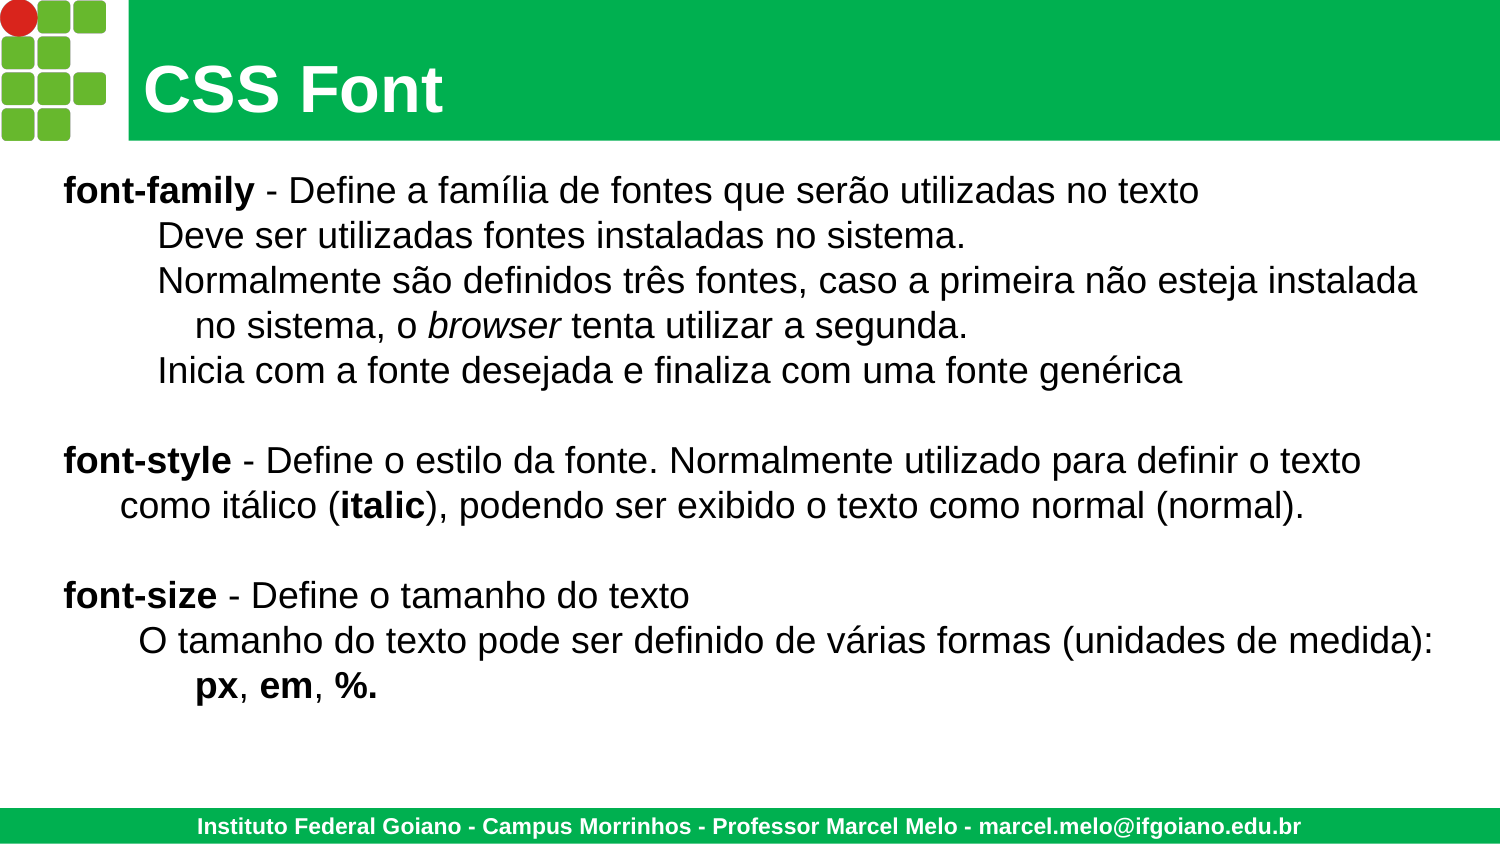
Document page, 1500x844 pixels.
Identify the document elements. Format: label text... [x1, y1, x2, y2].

list font-family - Define a família de fontes que serão utilizadas no texto Deve ser utilizadas fontes instaladas no sistema. Normalmente são definidos três fontes, caso a primeira não esteja instalada no sistema, o browser tenta utilizar a segunda. Inicia com a fonte desejada e finaliza com uma fonte genérica font-style - Define o estilo da fonte. Normalmente utilizado para definir o texto como itálico (italic), podendo ser exibido o texto como normal (normal). font-size - Define o tamanho do texto O tamanho do texto pode ser definido de várias formas (unidades de medida): px, em, %. [29, 150, 1471, 793]
title CSS Font [128, 0, 1500, 141]
picture [0, 0, 106, 141]
